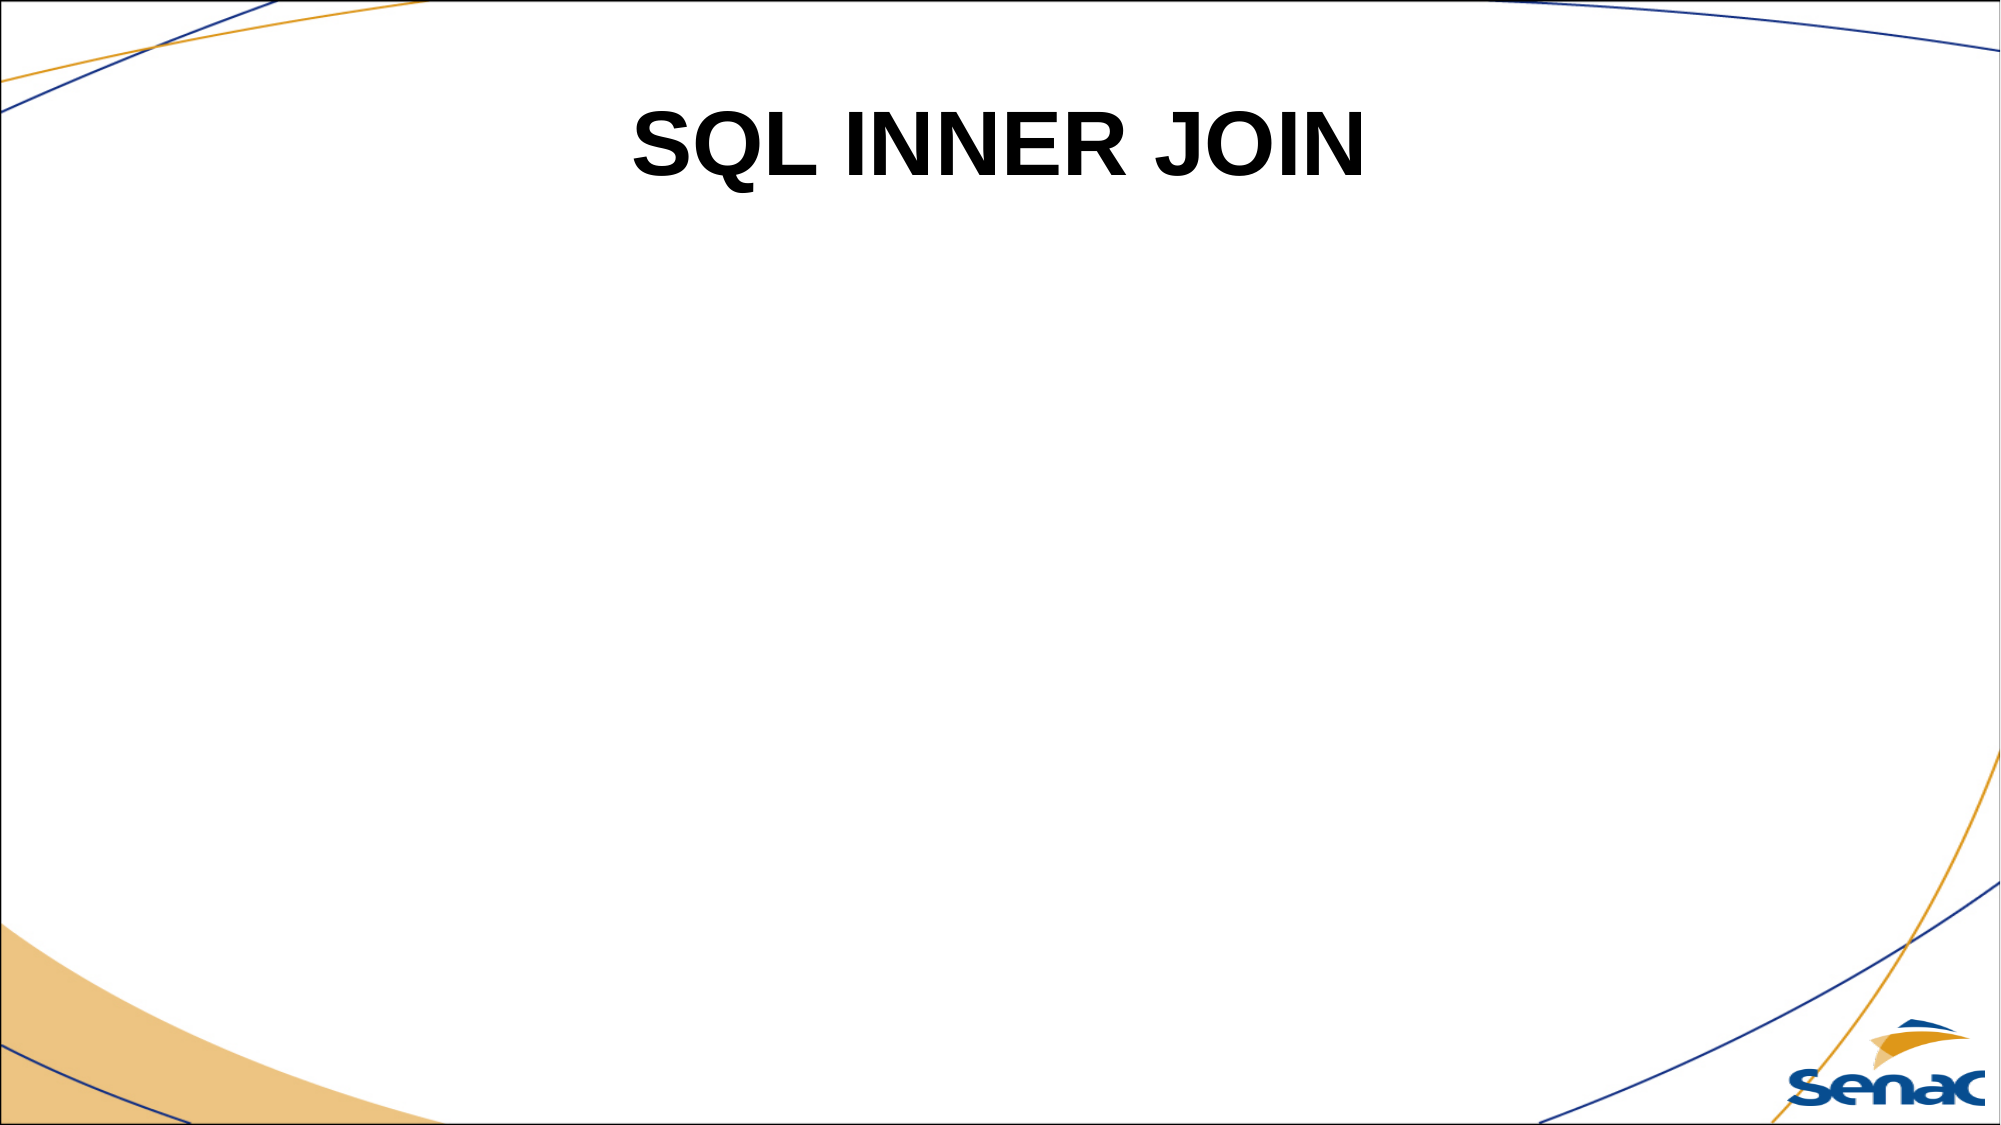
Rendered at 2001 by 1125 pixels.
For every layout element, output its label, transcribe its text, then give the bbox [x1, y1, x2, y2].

title SQL INNER JOIN [99, 45, 1900, 233]
picture [0, 0, 2001, 1125]
